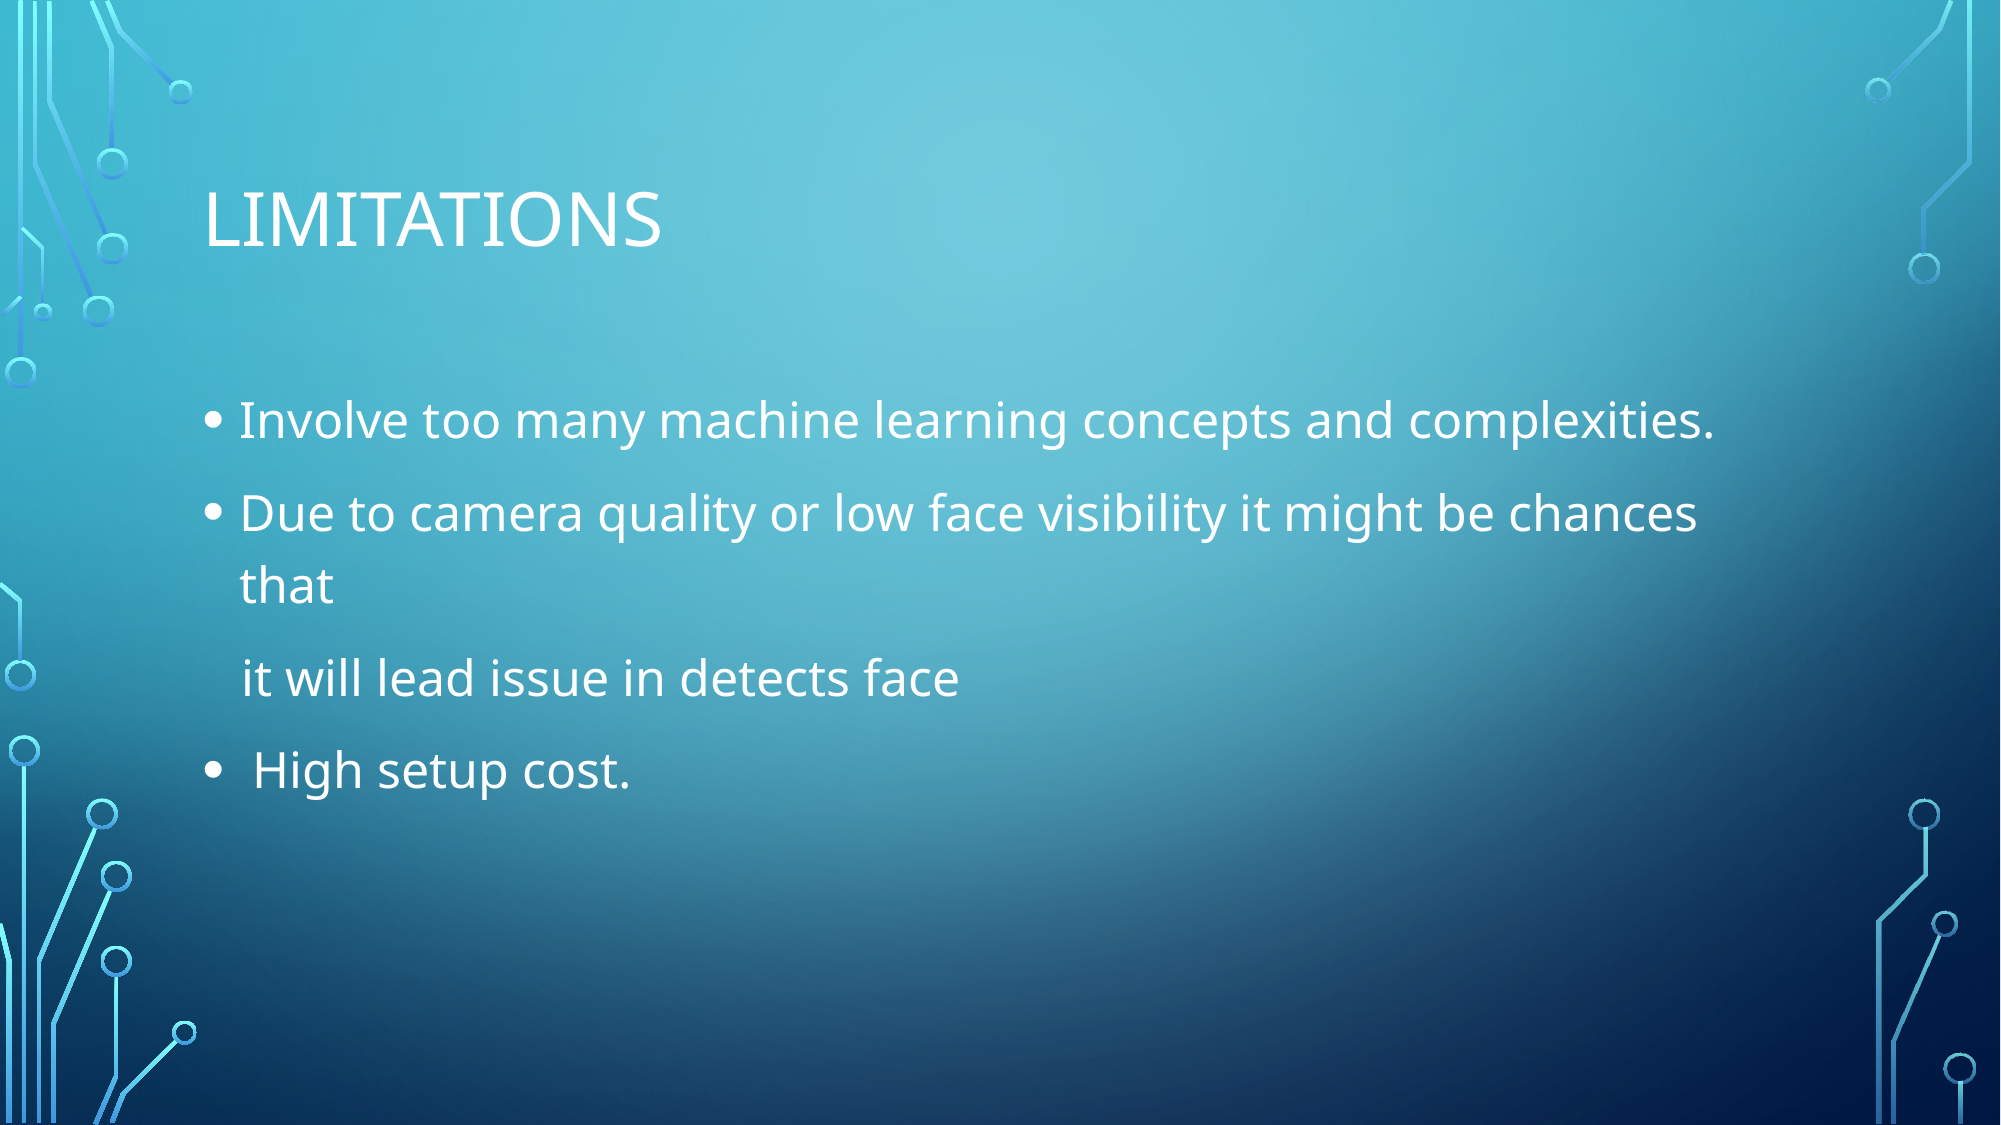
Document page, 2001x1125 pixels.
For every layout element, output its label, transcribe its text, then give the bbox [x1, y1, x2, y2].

list Involve too many machine learning concepts and complexities. Due to camera quality or low face visibility it might be chances that it will lead issue in detects face High setup cost. [187, 369, 1813, 950]
title limitations [187, 101, 1813, 344]
